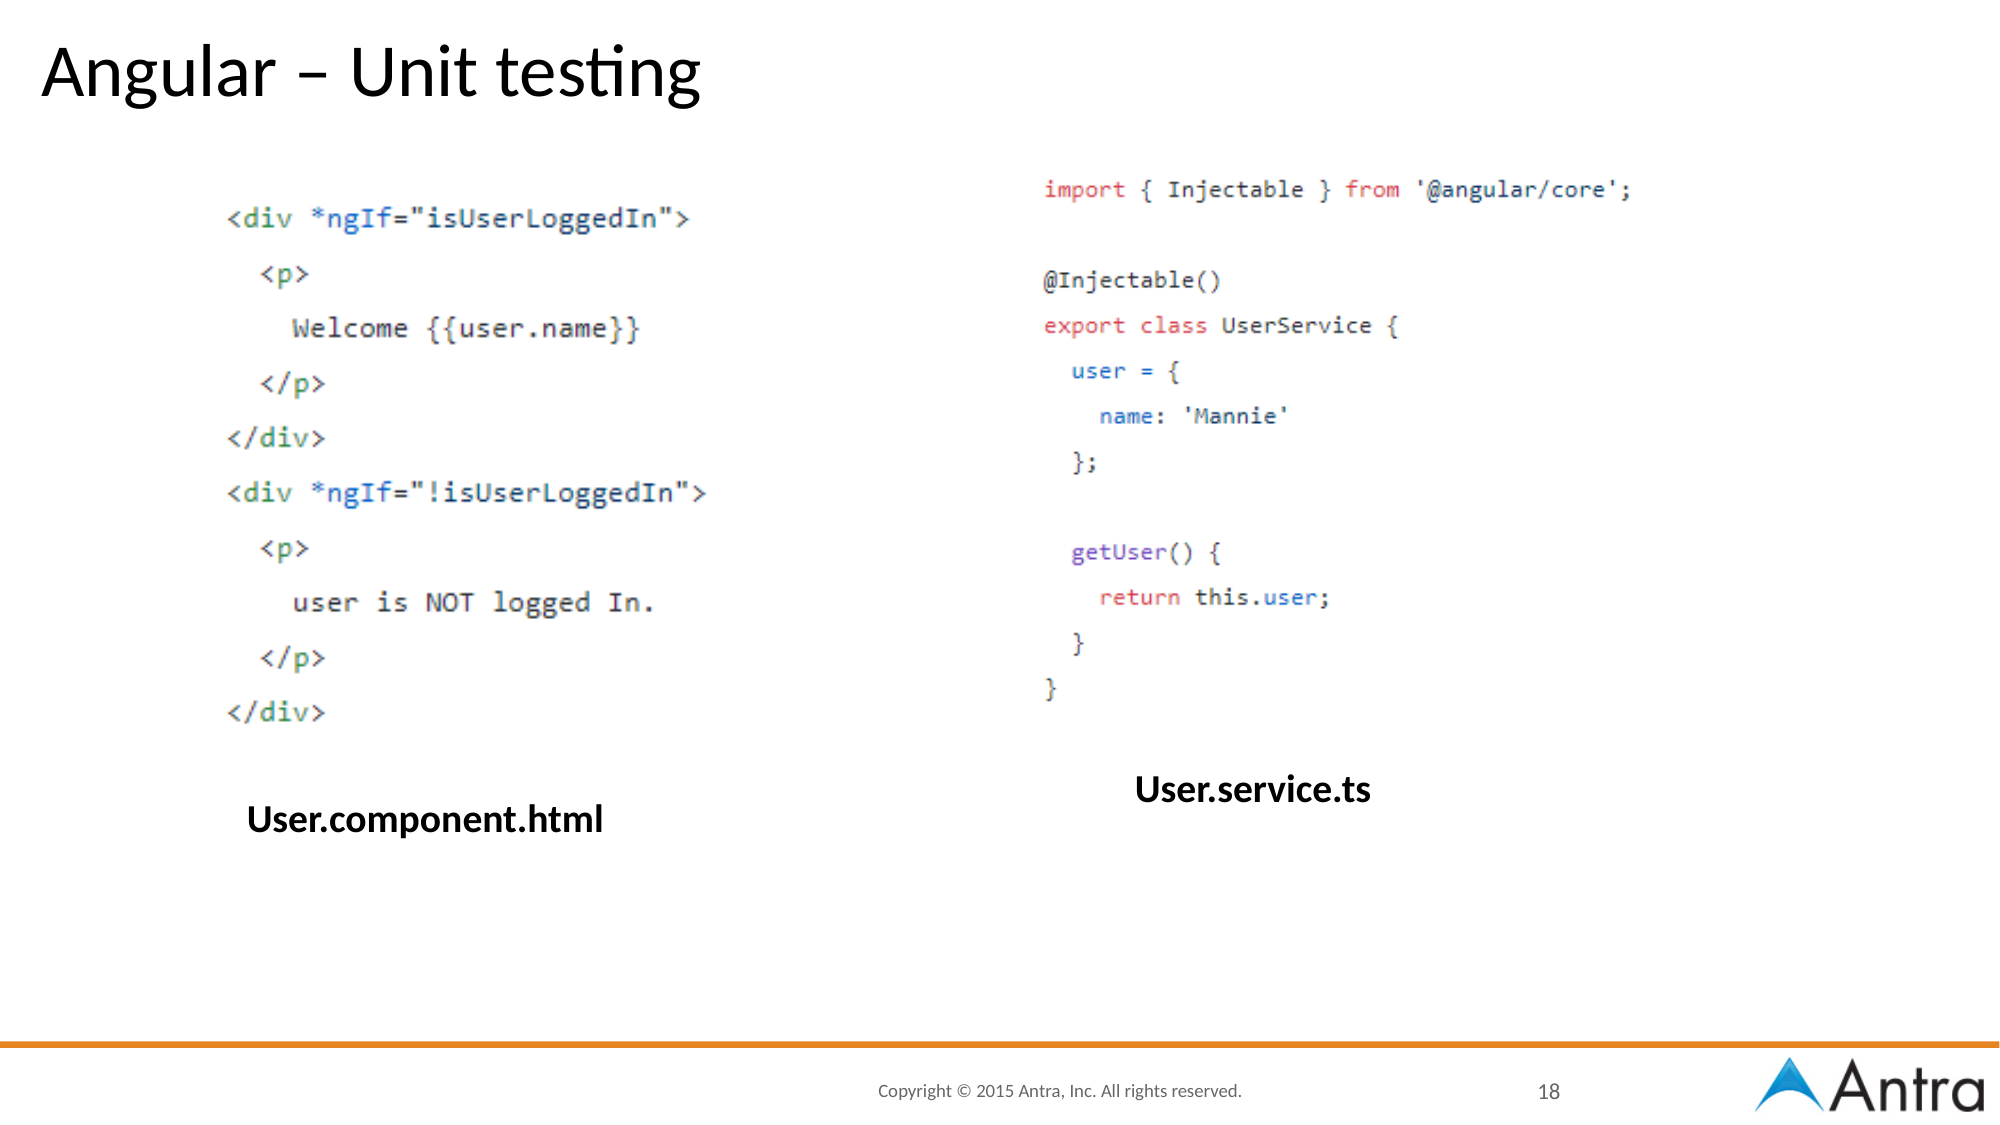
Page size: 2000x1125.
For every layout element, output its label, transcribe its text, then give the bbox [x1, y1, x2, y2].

picture [211, 196, 721, 731]
picture [1033, 171, 1647, 709]
picture [1744, 1048, 1994, 1122]
text_box User.service.ts [1134, 768, 1285, 919]
slide_number 18 [1498, 1075, 1561, 1106]
title Angular – Unit testing [41, 47, 1867, 111]
text_box User.component.html [246, 798, 397, 949]
